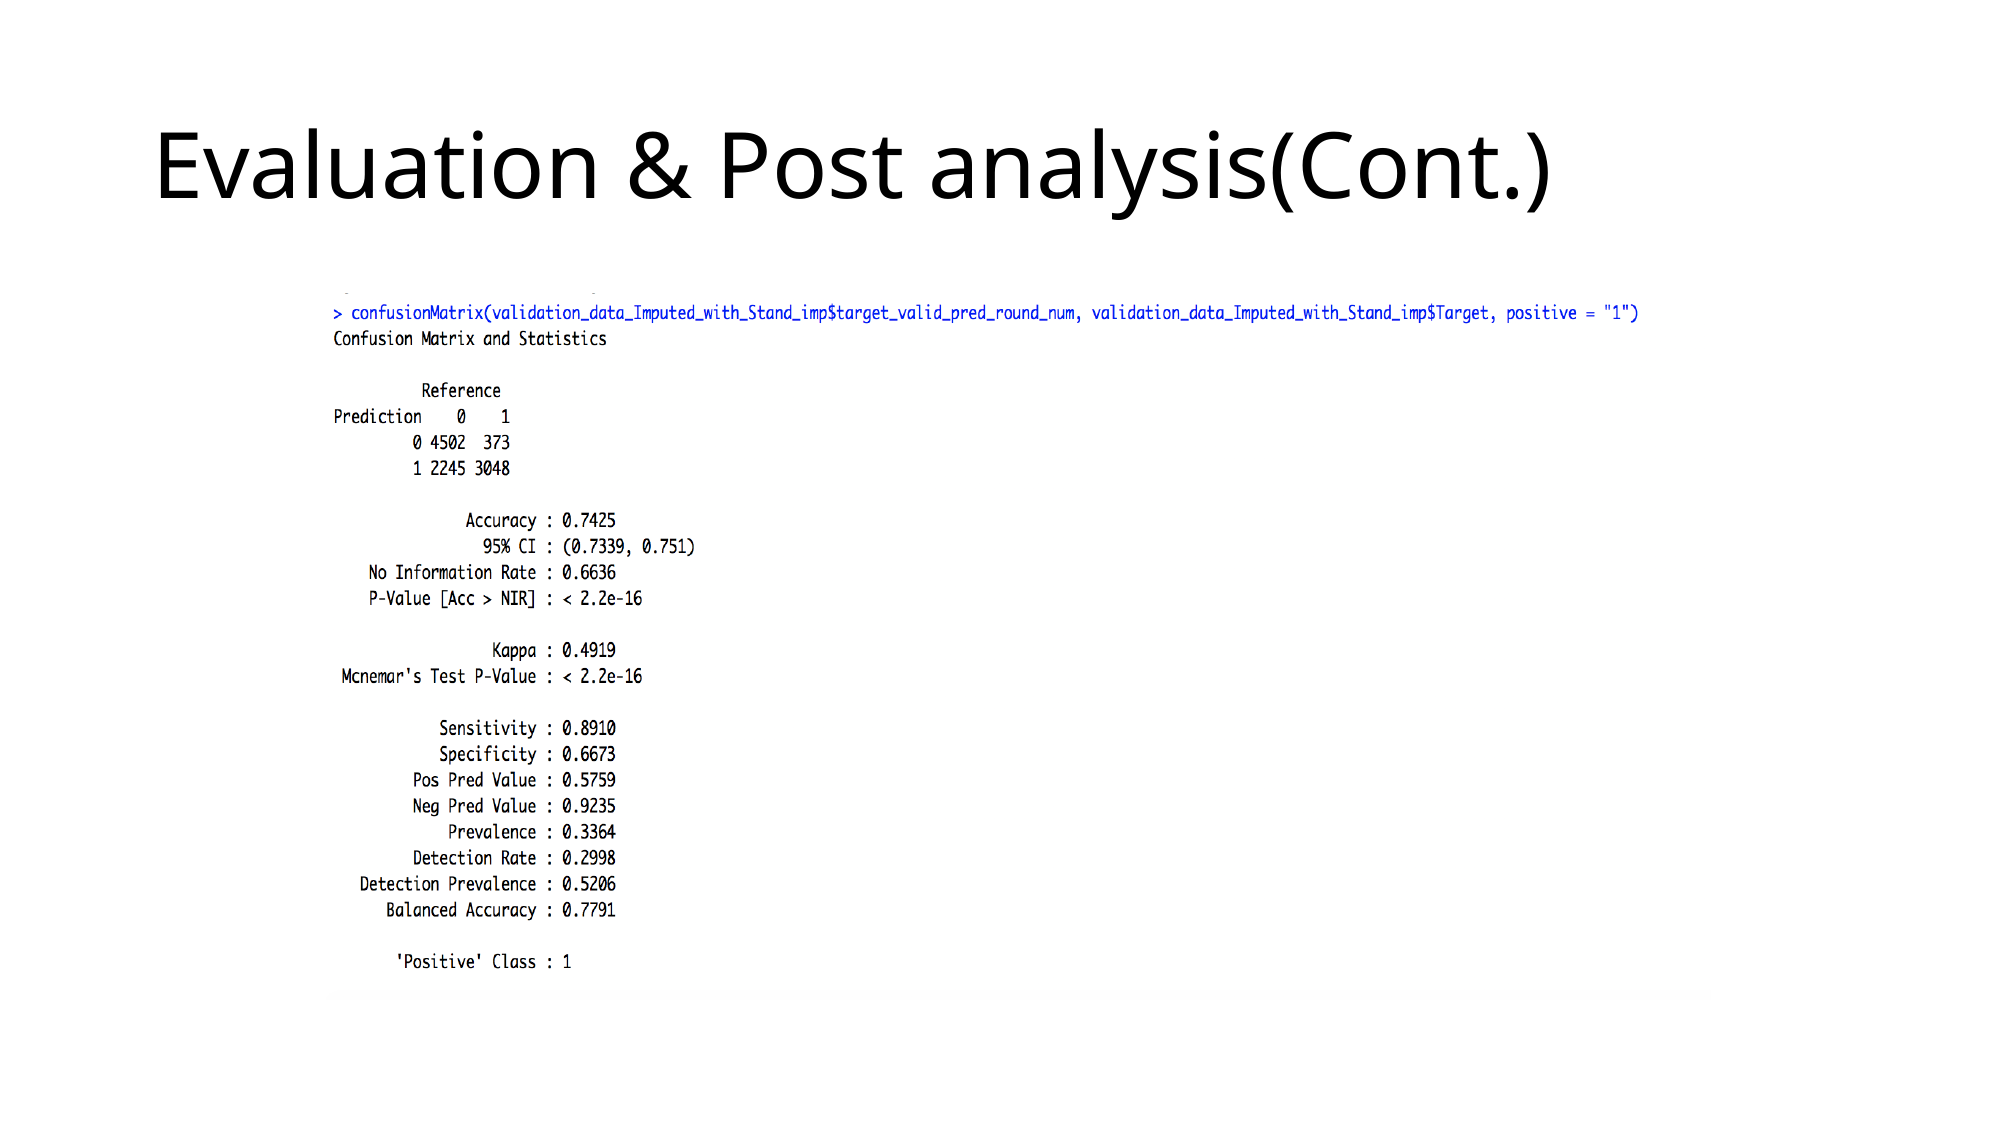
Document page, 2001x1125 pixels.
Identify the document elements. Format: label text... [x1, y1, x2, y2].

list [326, 293, 1711, 1000]
title Evaluation & Post analysis(Cont.) [137, 59, 1863, 278]
